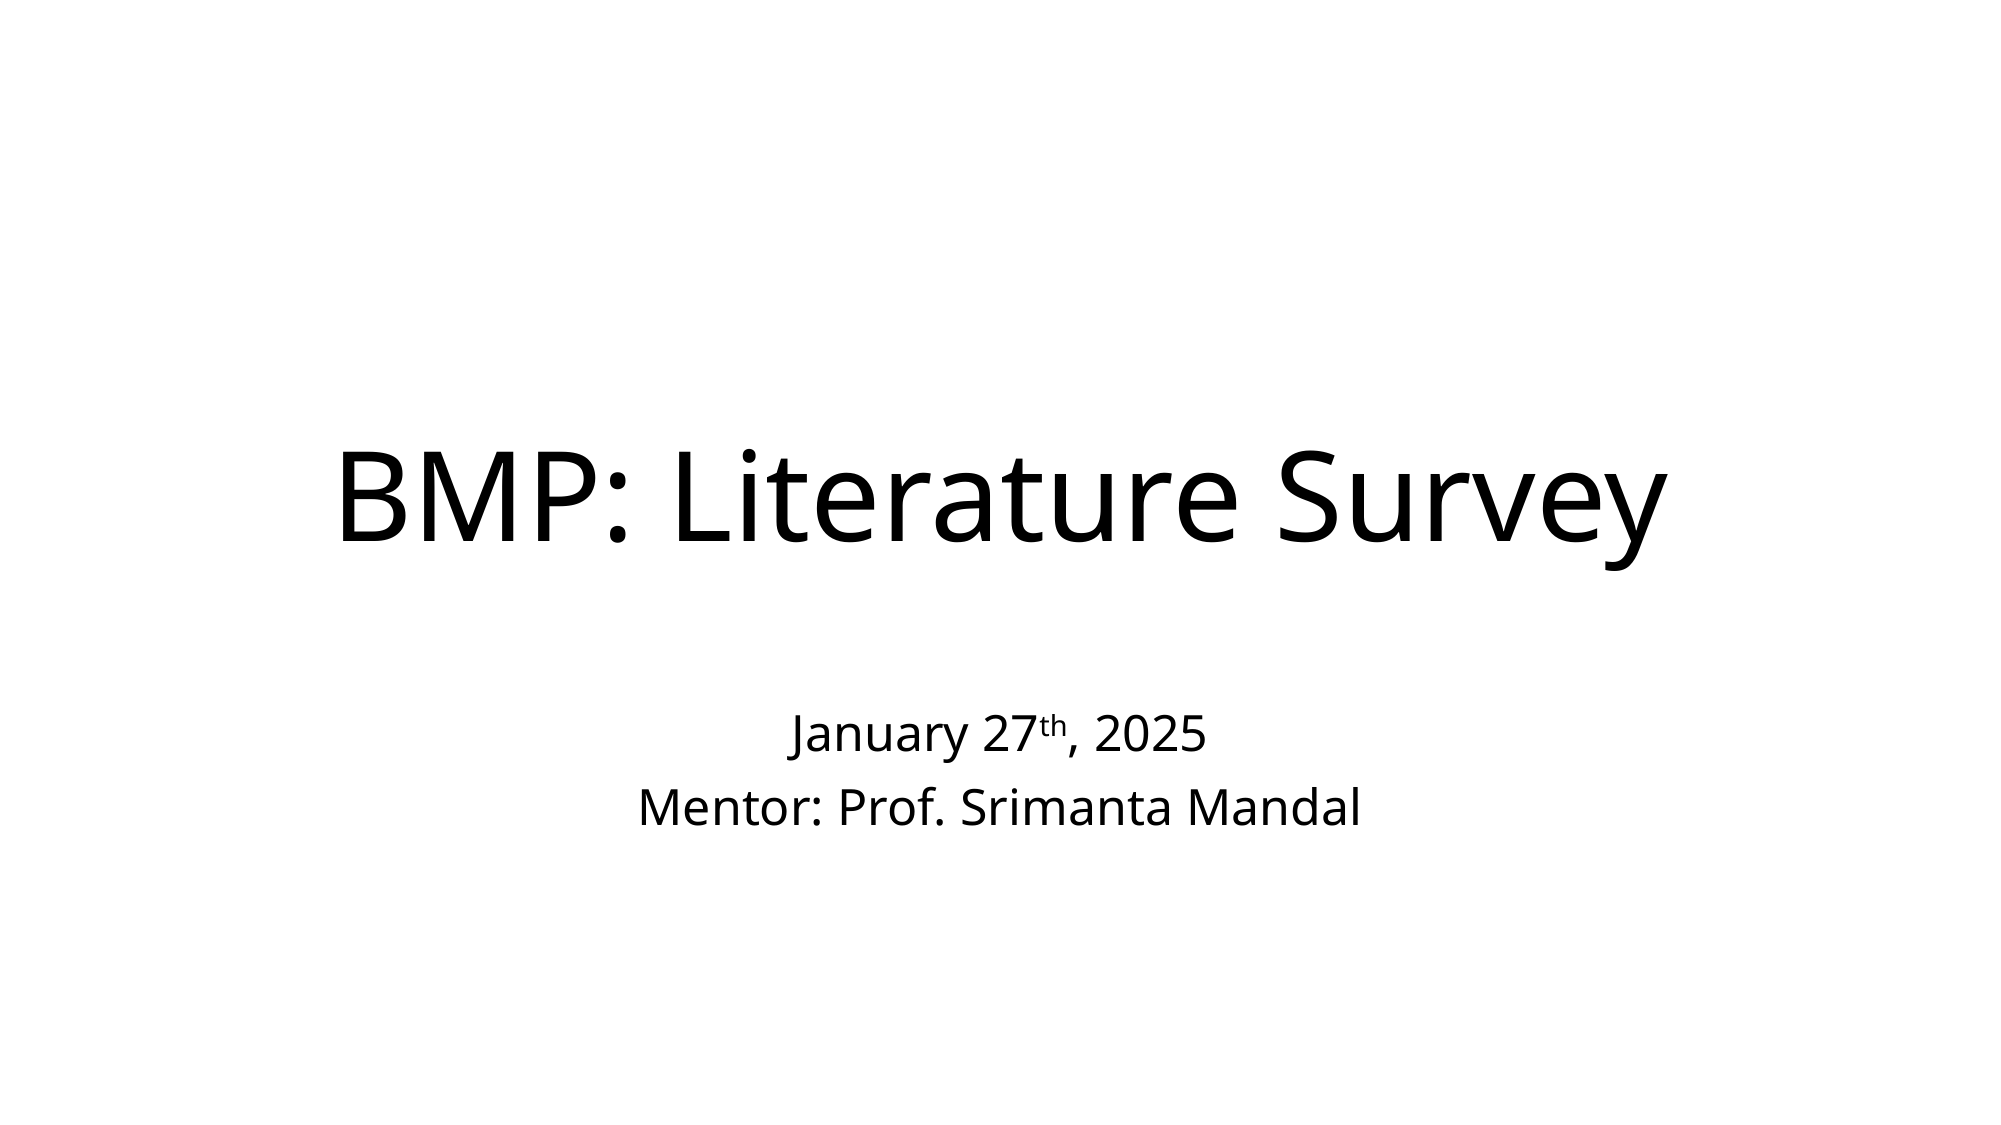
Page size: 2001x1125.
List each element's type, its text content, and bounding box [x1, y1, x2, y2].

title BMP: Literature Survey [249, 184, 1750, 576]
subtitle January 27th, 2025 Mentor: Prof. Srimanta Mandal [249, 700, 1750, 972]
